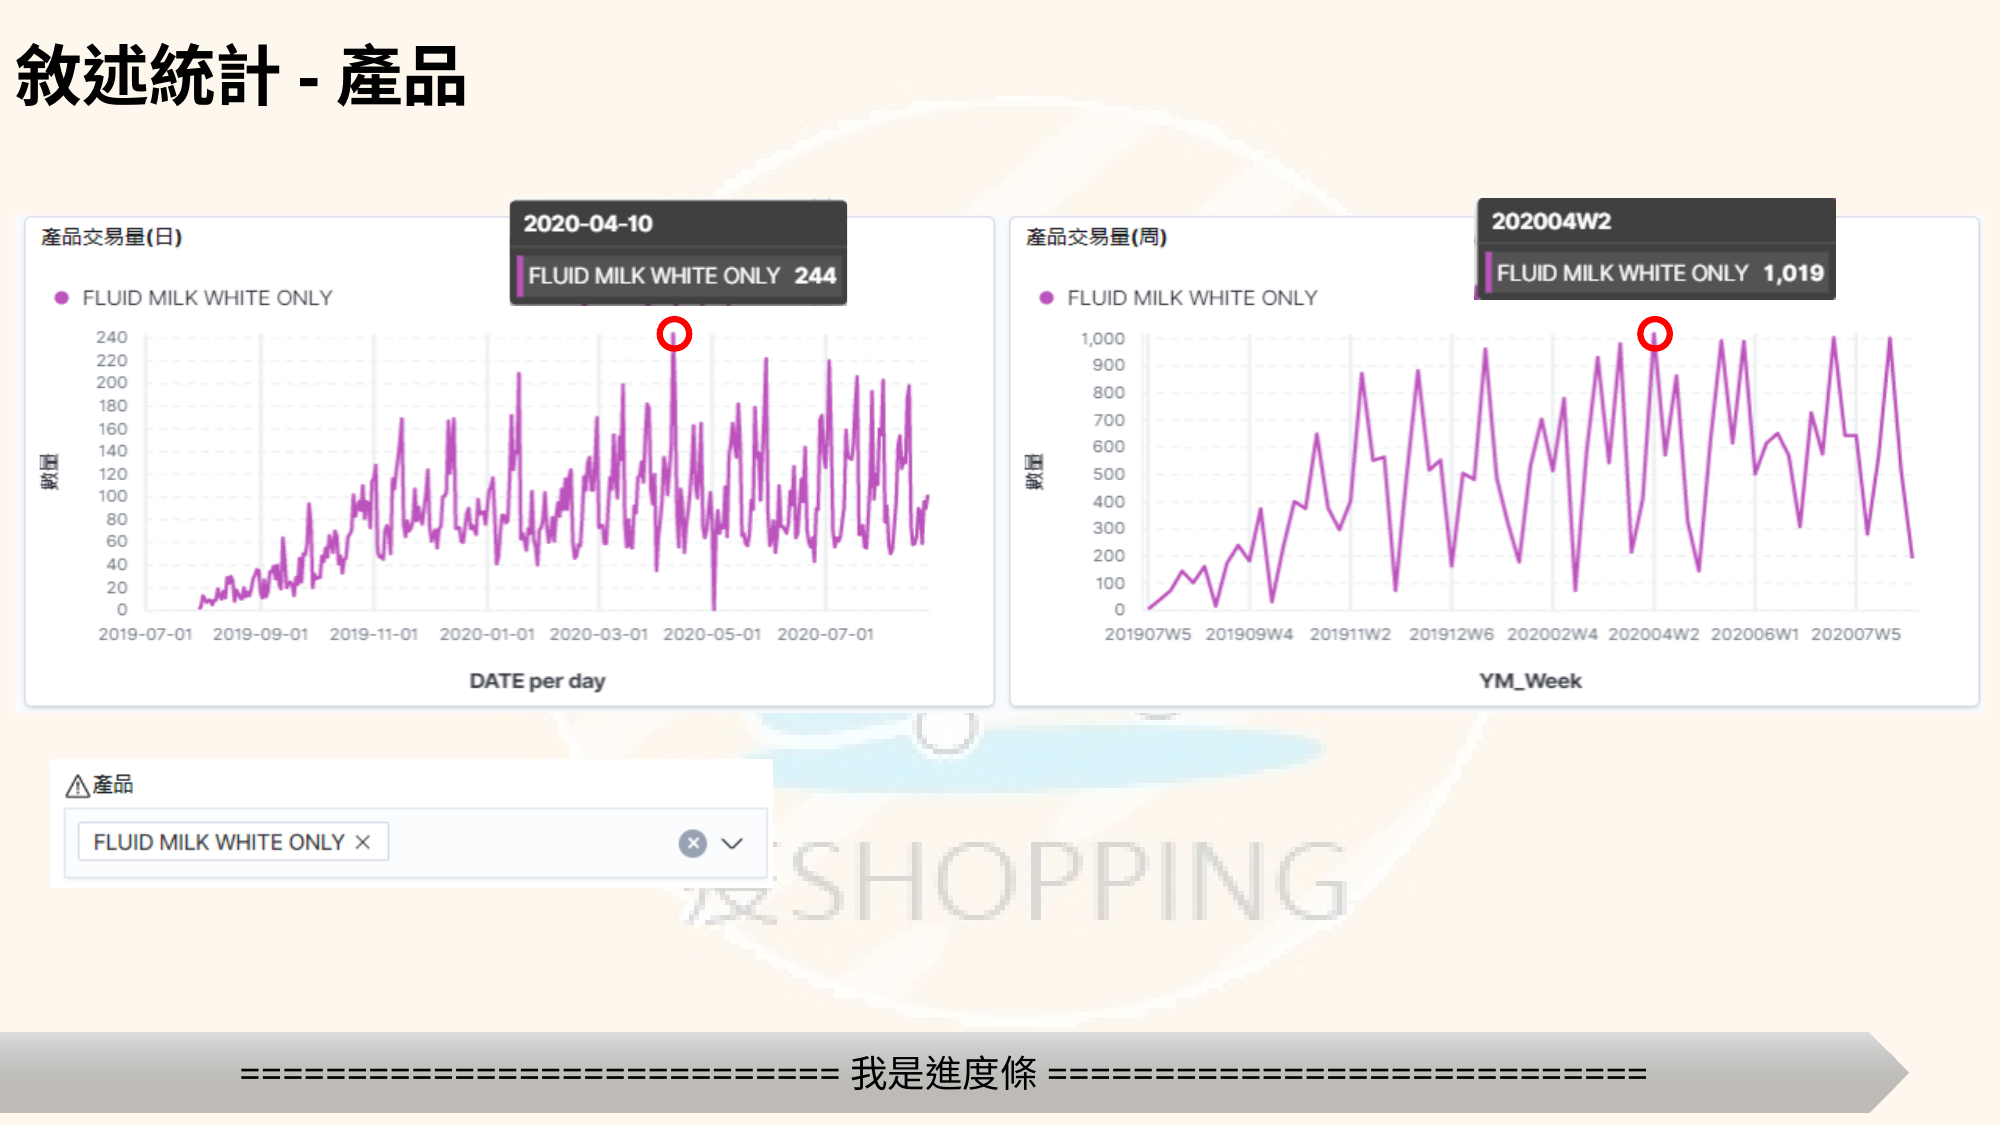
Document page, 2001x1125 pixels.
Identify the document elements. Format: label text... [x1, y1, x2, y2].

text_box 敘述統計-產品 [0, 26, 580, 121]
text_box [15, 197, 1985, 714]
picture [50, 759, 773, 888]
text_box ============================我是進度條============================ [0, 1032, 1909, 1114]
